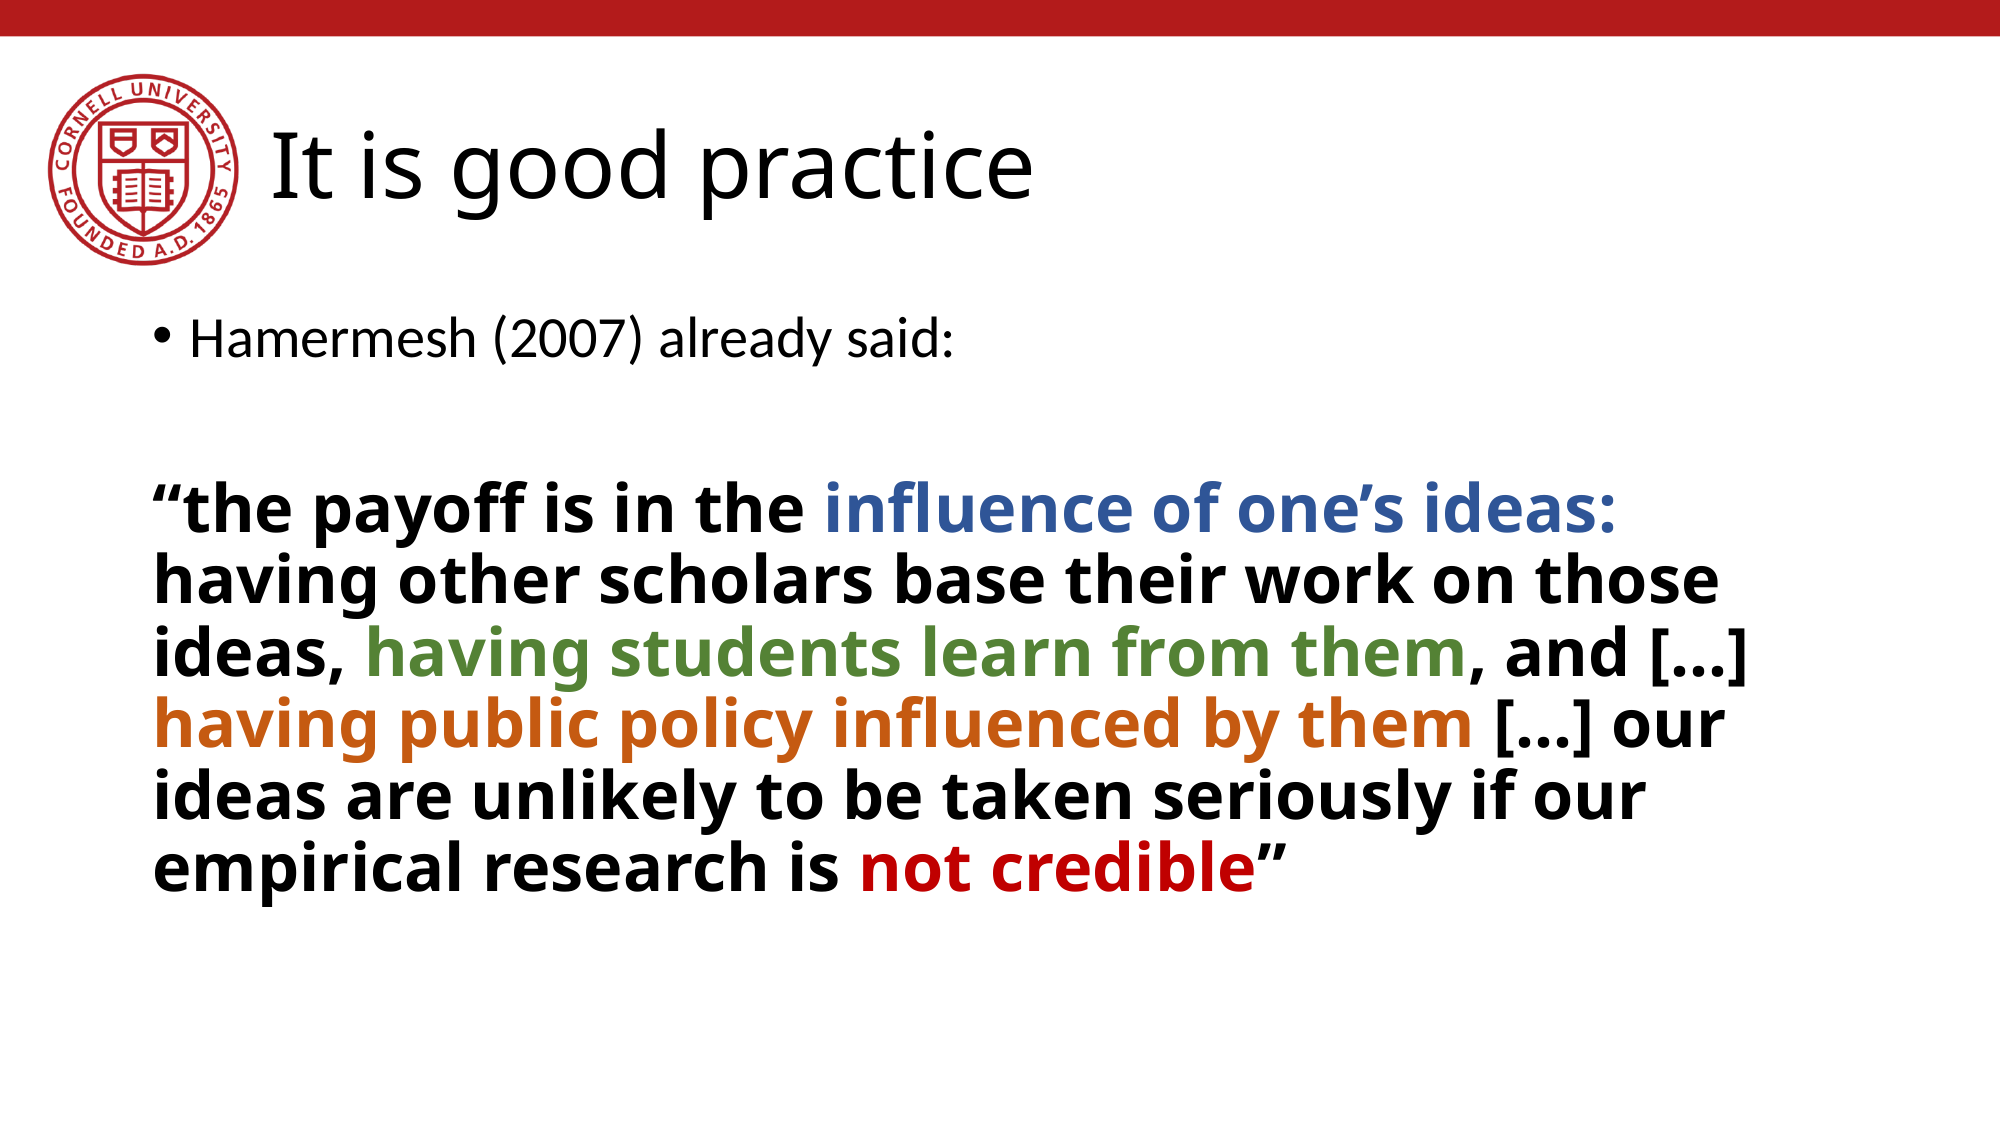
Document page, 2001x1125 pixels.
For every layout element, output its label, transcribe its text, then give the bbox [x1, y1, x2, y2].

list Hamermesh (2007) already said: “the payoff is in the influence of one’s ideas: having other scholars base their work on those ideas, having students learn from them, and […] having public policy influenced by them […] our ideas are unlikely to be taken seriously if our empirical research is not credible” [137, 299, 1863, 1014]
picture [39, 65, 255, 274]
title It is good practice [255, 59, 1860, 278]
